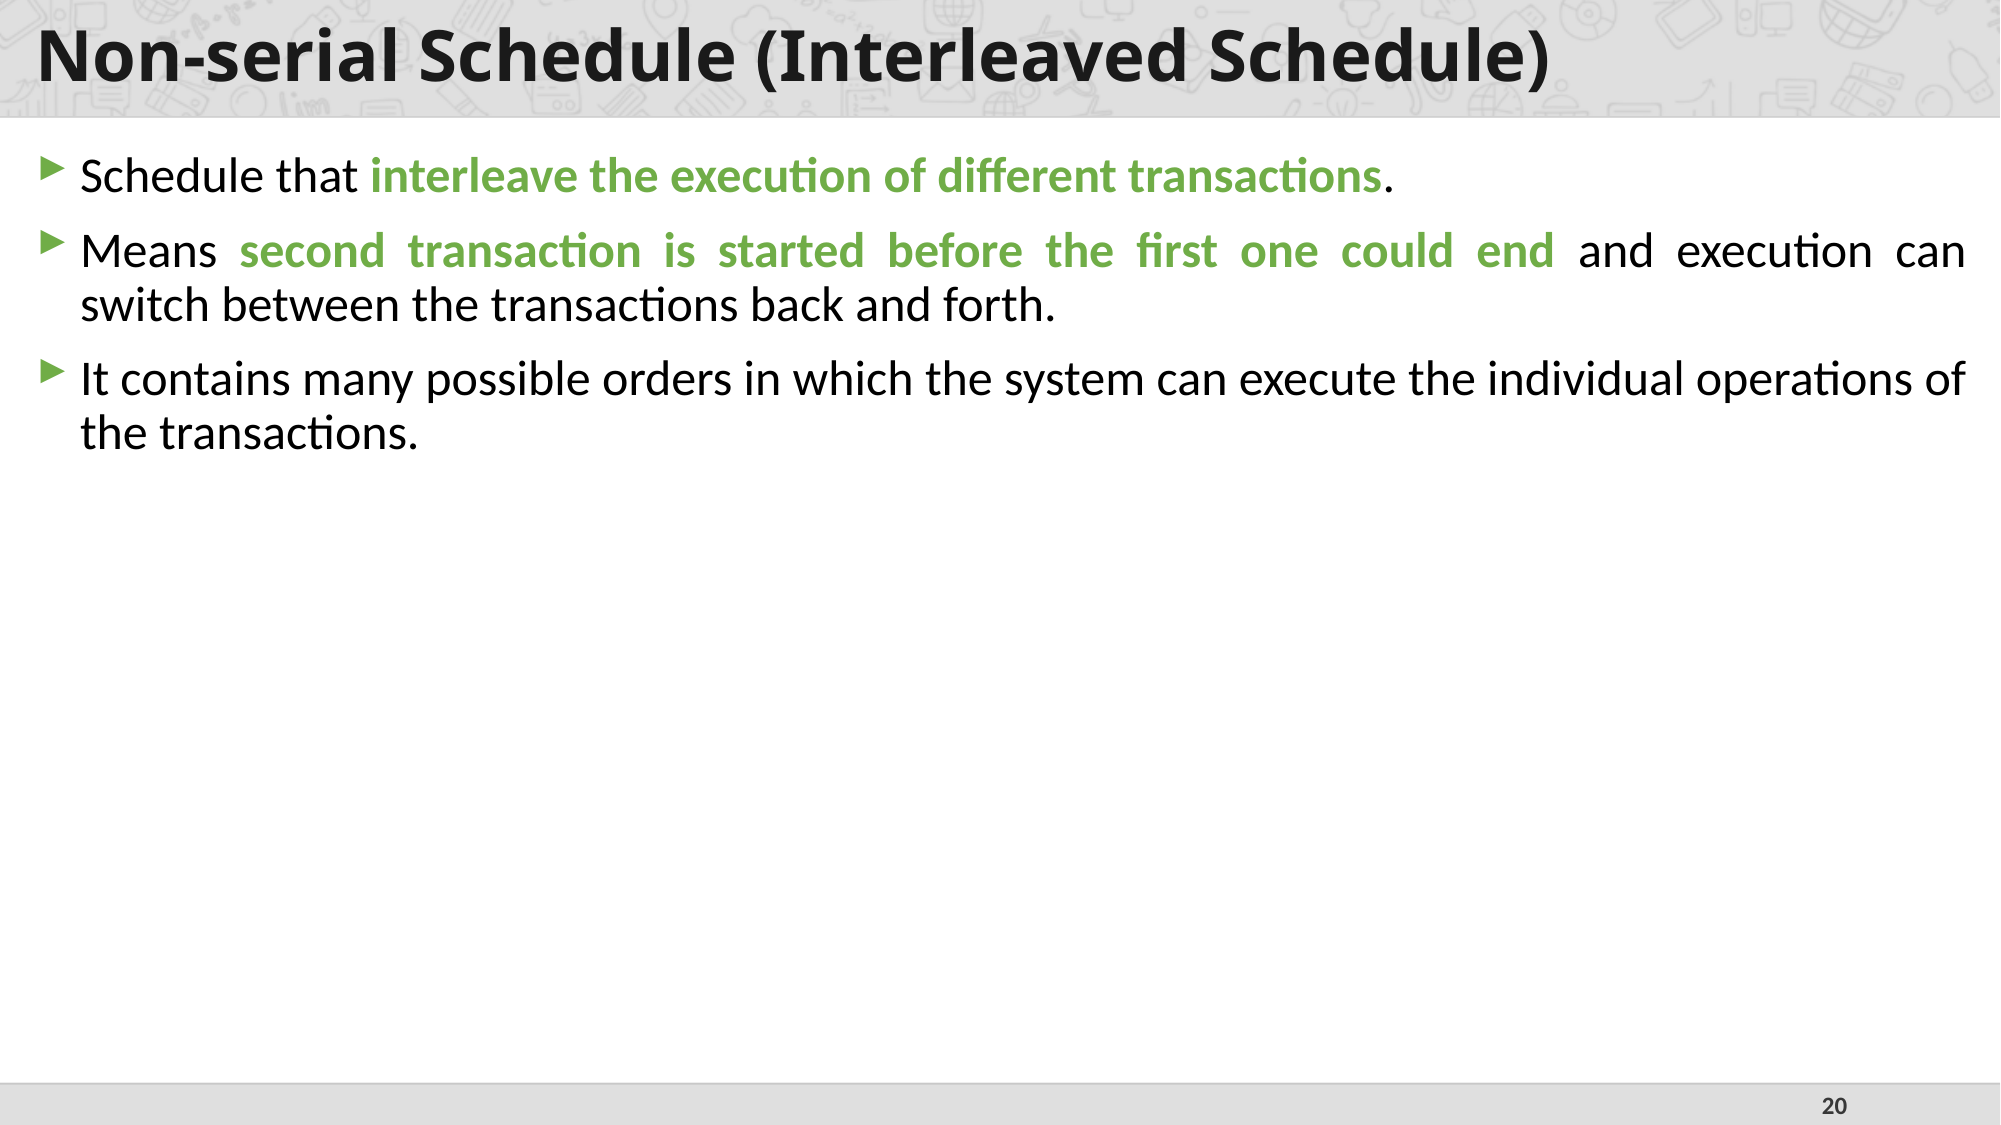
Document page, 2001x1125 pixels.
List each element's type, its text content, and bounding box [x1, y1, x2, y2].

title Non-serial Schedule (Interleaved Schedule) [0, 0, 2000, 117]
list Schedule that interleave the execution of different transactions. Means second transaction is started before the first one could end and execution can switch between the transactions back and forth. It contains many possible orders in which the system can execute the individual operations of the transactions. [21, 141, 1982, 1069]
